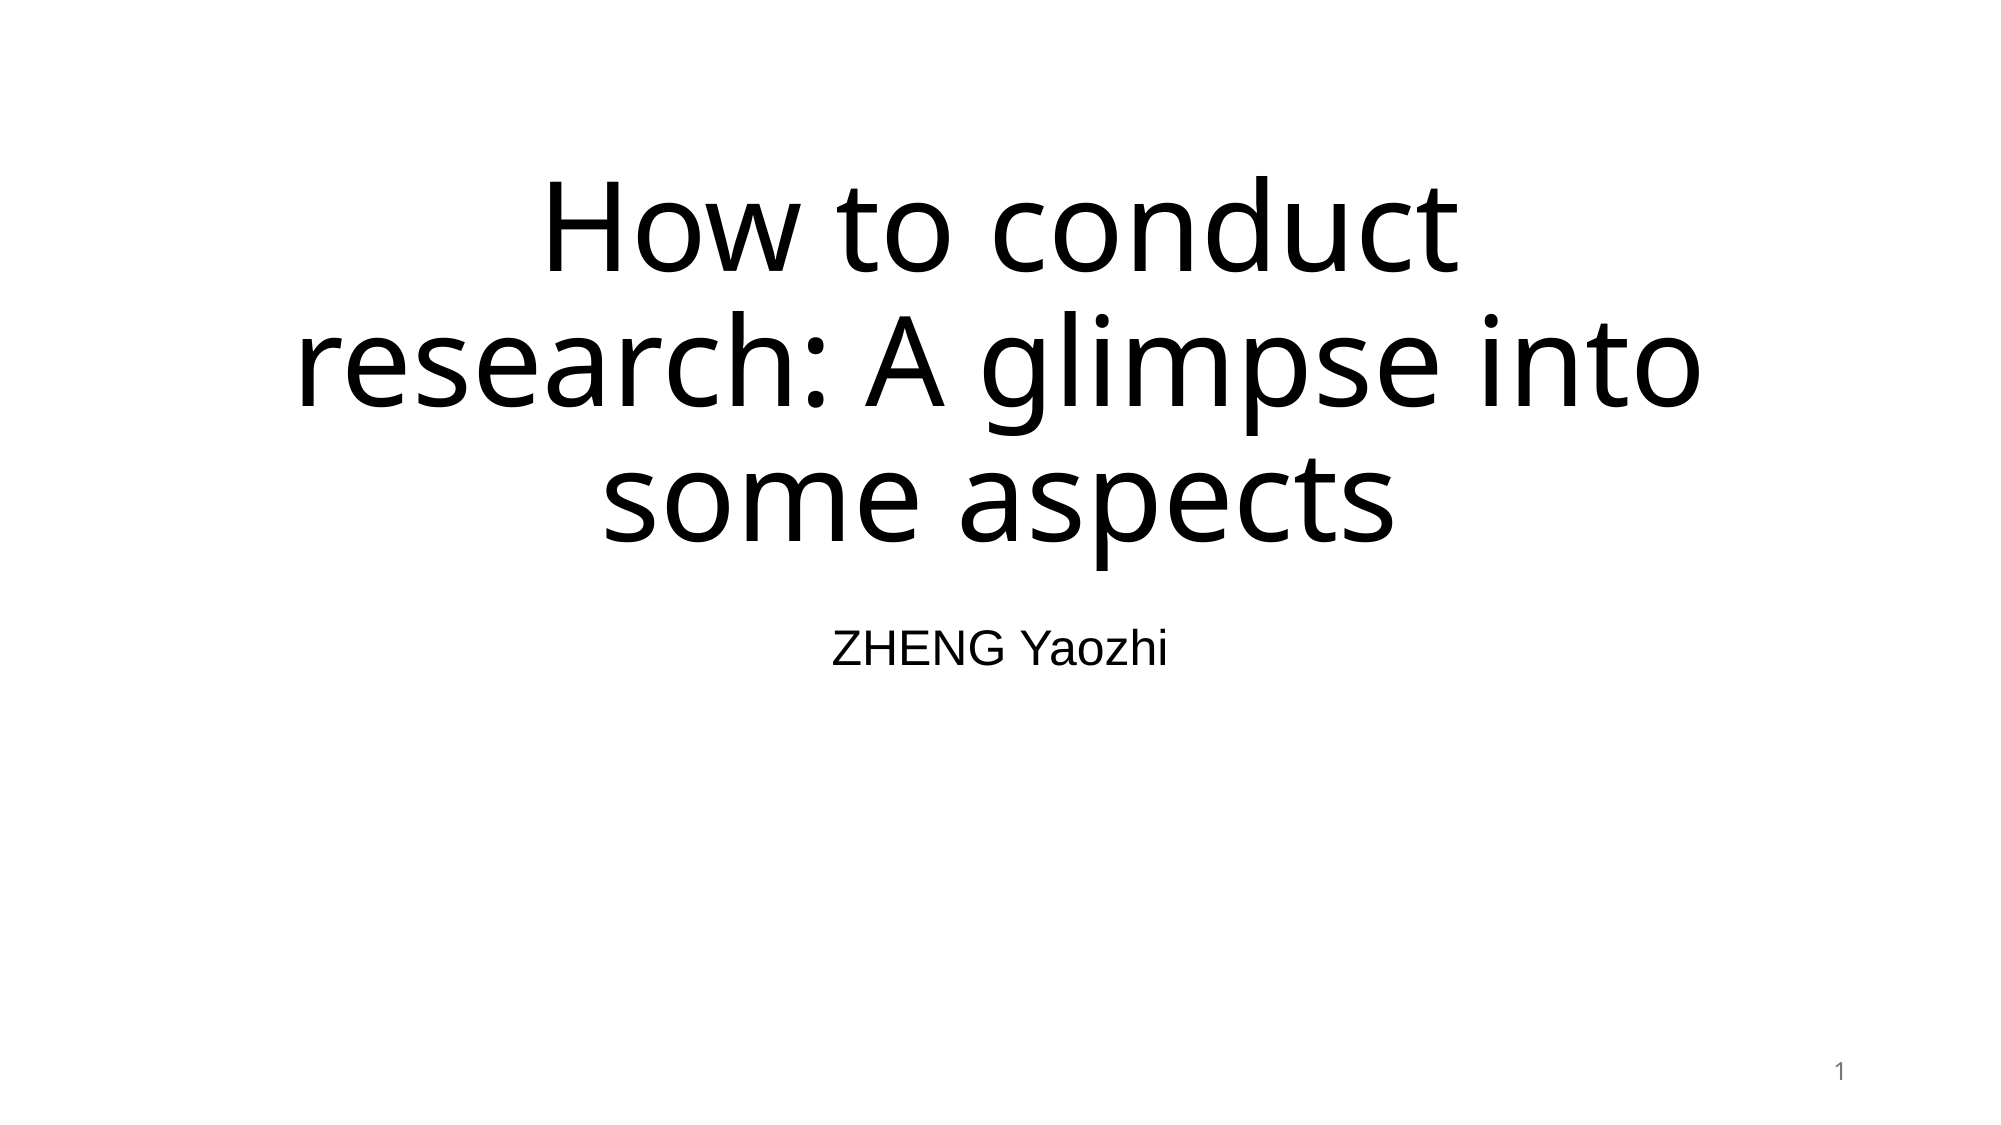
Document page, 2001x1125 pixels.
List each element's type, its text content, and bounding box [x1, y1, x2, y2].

title How to conduct research: A glimpse into some aspects [249, 184, 1750, 576]
slide_number 1 [1412, 1042, 1863, 1103]
subtitle ZHENG Yaozhi [249, 614, 1750, 701]
